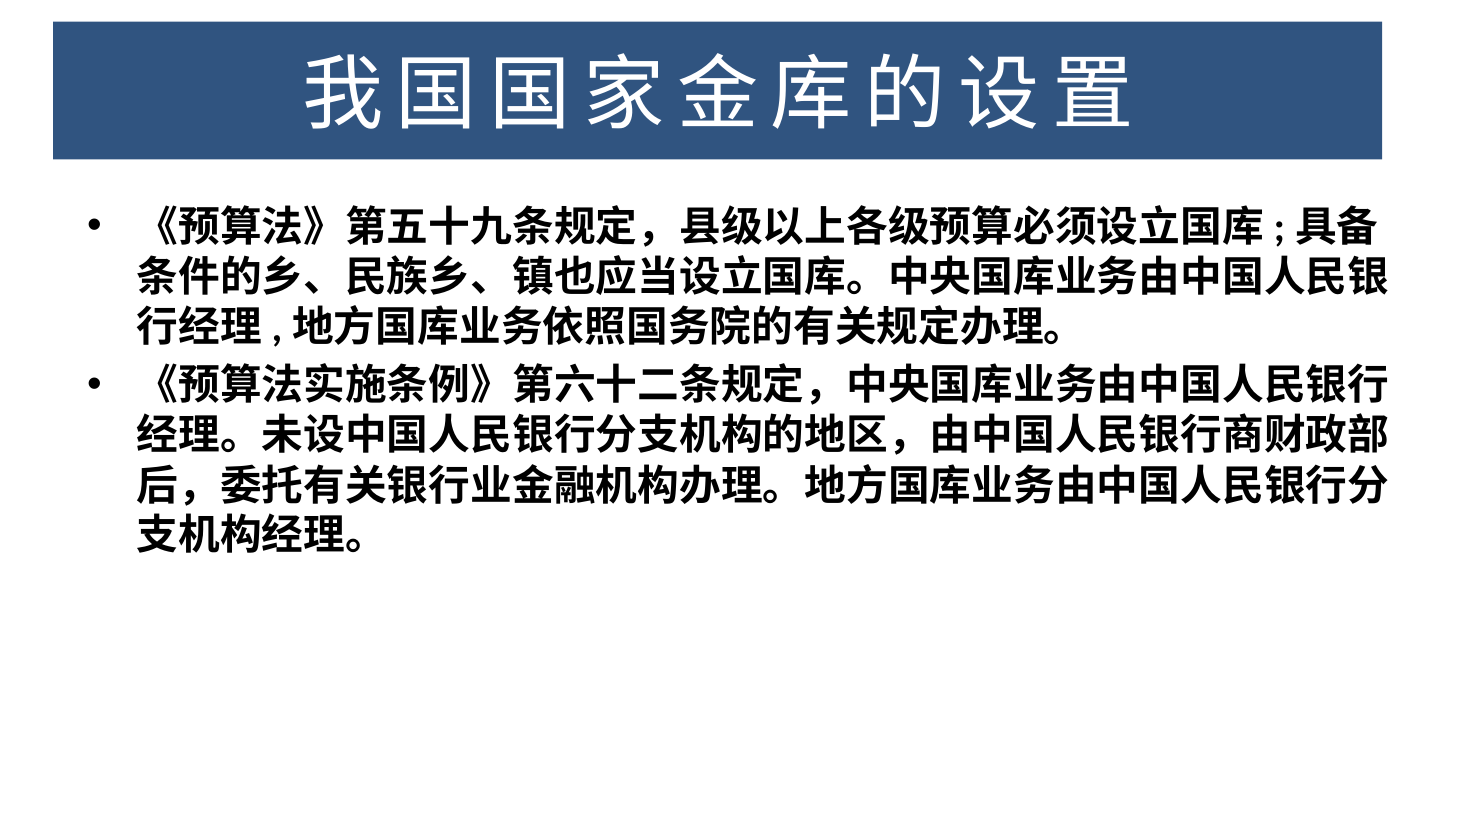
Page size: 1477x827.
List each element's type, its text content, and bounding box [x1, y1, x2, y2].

list 《预算法》第五十九条规定，县级以上各级预算必须设立国库;具备条件的乡、民族乡、镇也应当设立国库。中央国库业务由中国人民银行经理,地方国库业务依照国务院的有关规定办理。 《预算法实施条例》第六十二条规定，中央国库业务由中国人民银行经理。未设中国人民银行分支机构的地区，由中国人民银行商财政部后，委托有关银行业金融机构办理。地方国库业务由中国人民银行分支机构经理。 [73, 192, 1403, 739]
title 我国国家金库的设置 [51, 19, 1384, 161]
